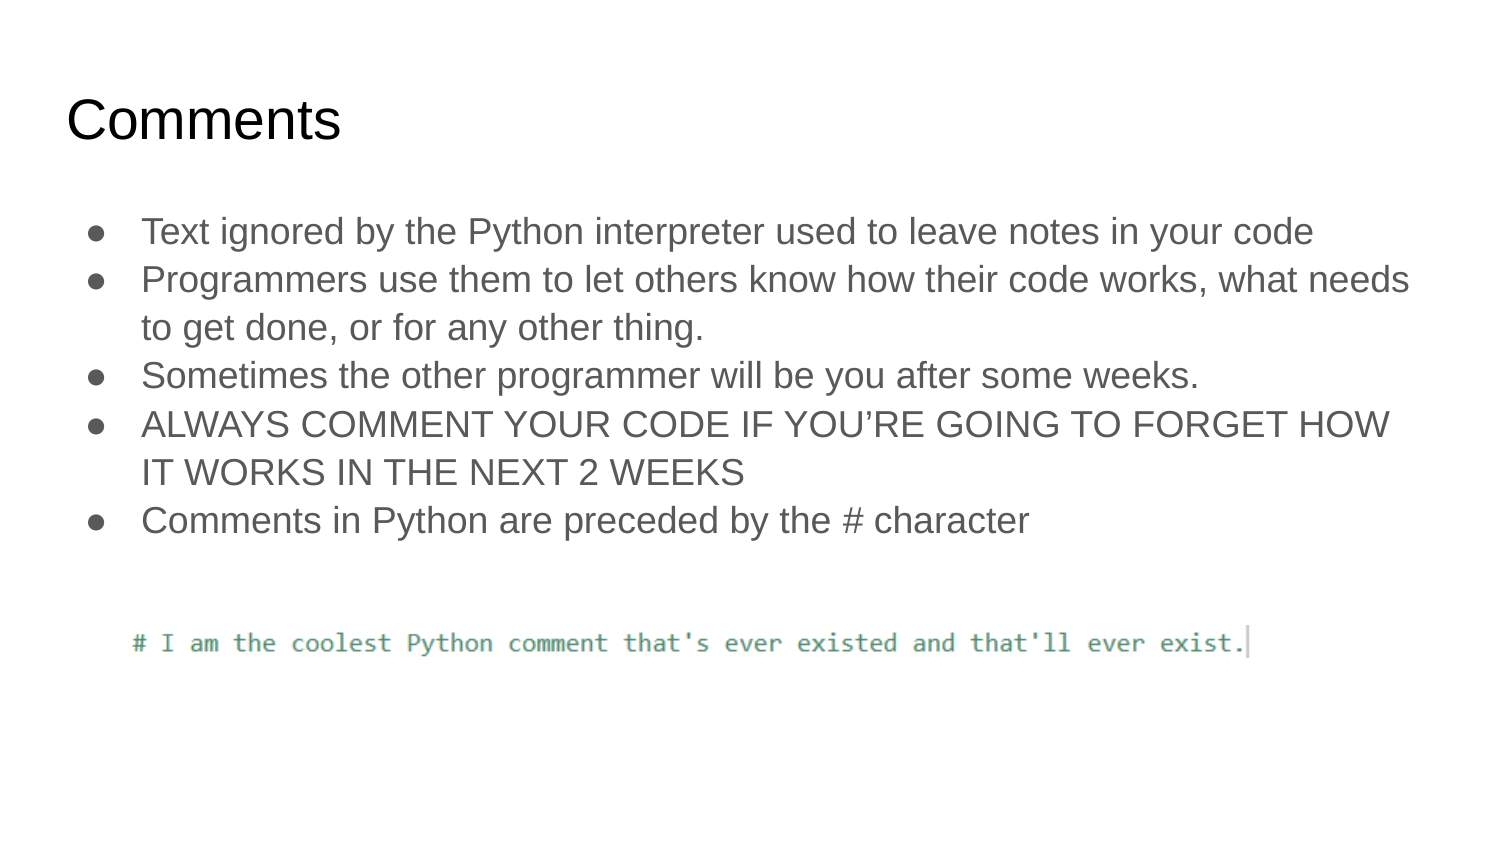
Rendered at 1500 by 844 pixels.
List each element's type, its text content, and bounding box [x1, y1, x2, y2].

picture [131, 624, 1262, 659]
list Text ignored by the Python interpreter used to leave notes in your code Programmers use them to let others know how their code works, what needs to get done, or for any other thing. Sometimes the other programmer will be you after some weeks. ALWAYS COMMENT YOUR CODE IF YOU’RE GOING TO FORGET HOW IT WORKS IN THE NEXT 2 WEEKS Comments in Python are preceded by the # character [51, 189, 1449, 750]
title Comments [51, 72, 1449, 167]
